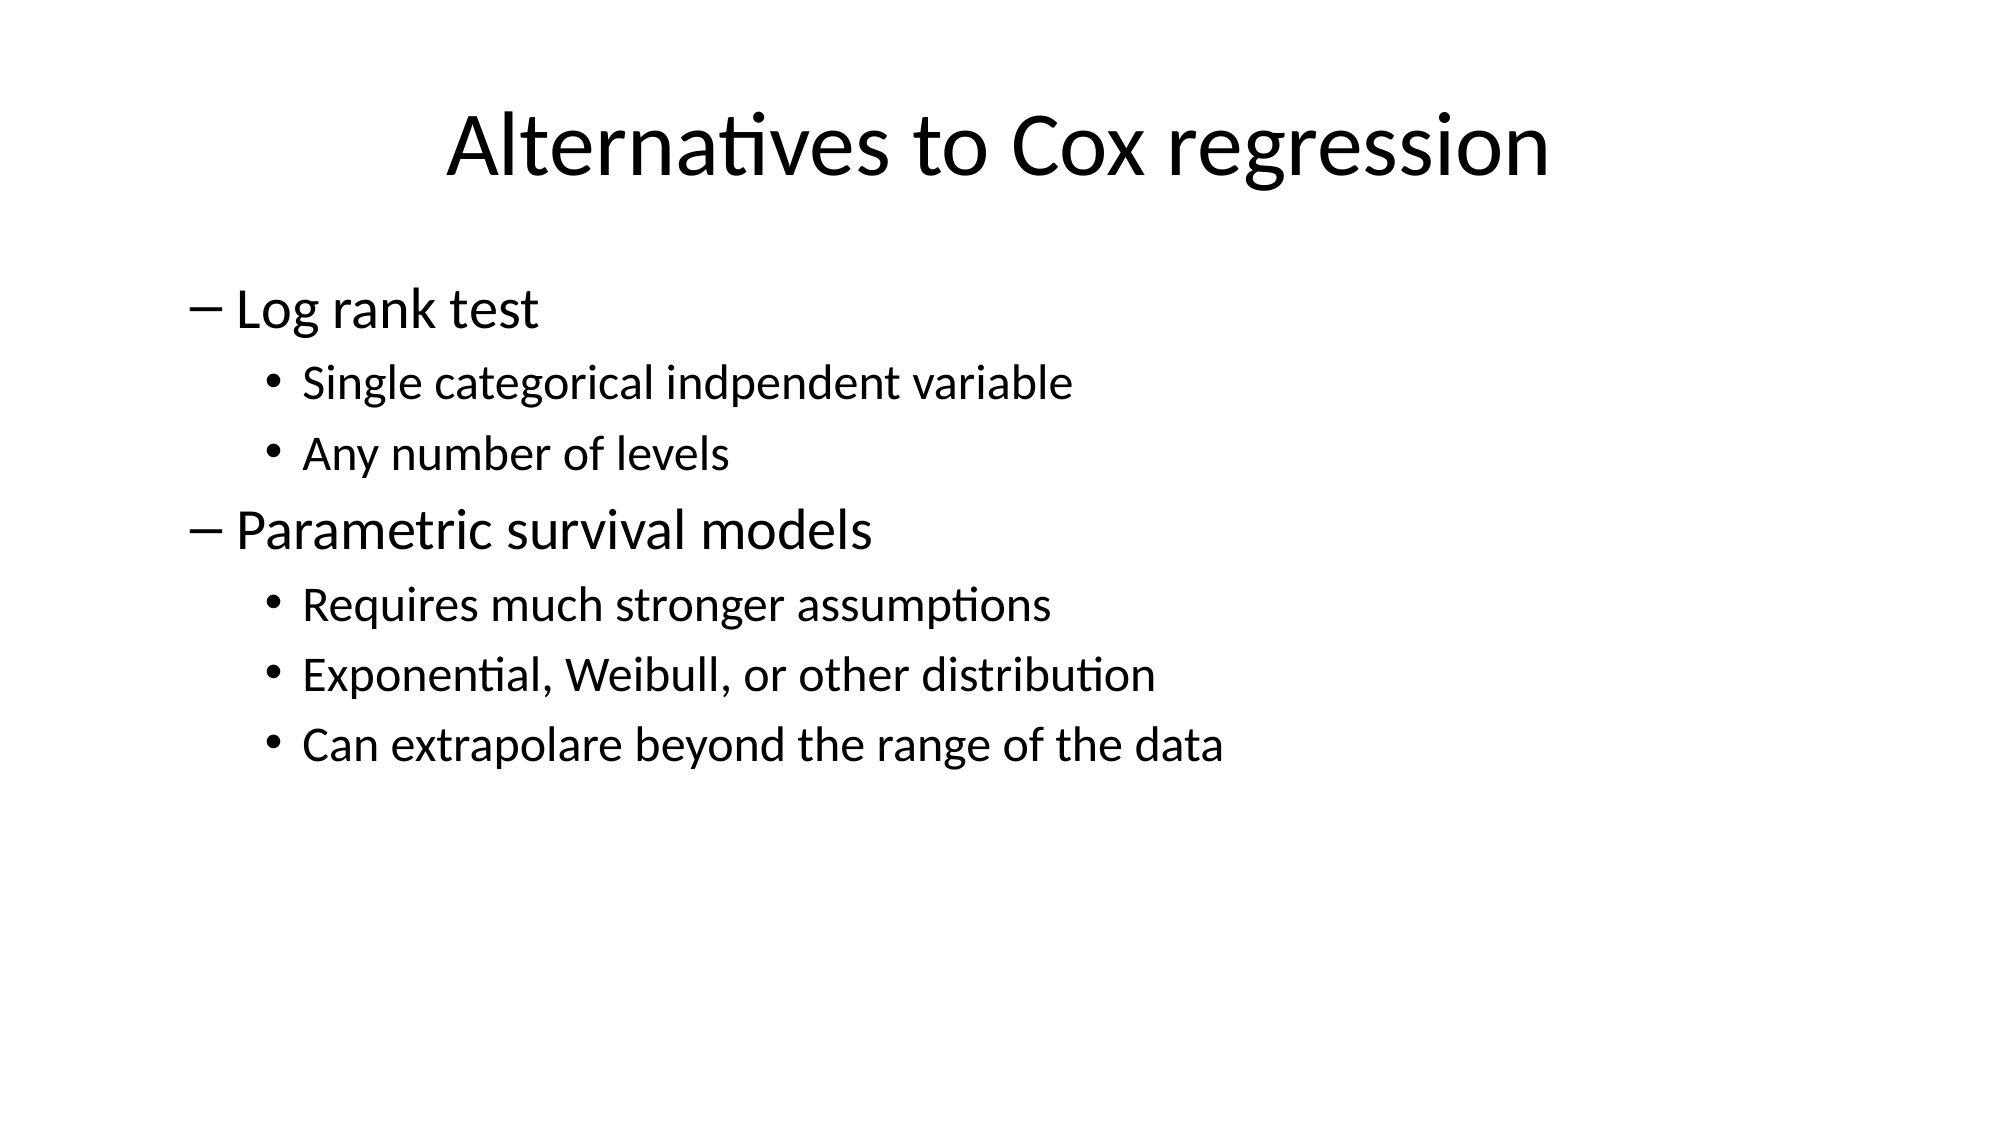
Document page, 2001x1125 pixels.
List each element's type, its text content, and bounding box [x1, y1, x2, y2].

title Alternatives to Cox regression [99, 45, 1900, 233]
list Log rank test Single categorical indpendent variable Any number of levels Parametric survival models Requires much stronger assumptions Exponential, Weibull, or other distribution Can extrapolare beyond the range of the data [99, 262, 1900, 1005]
